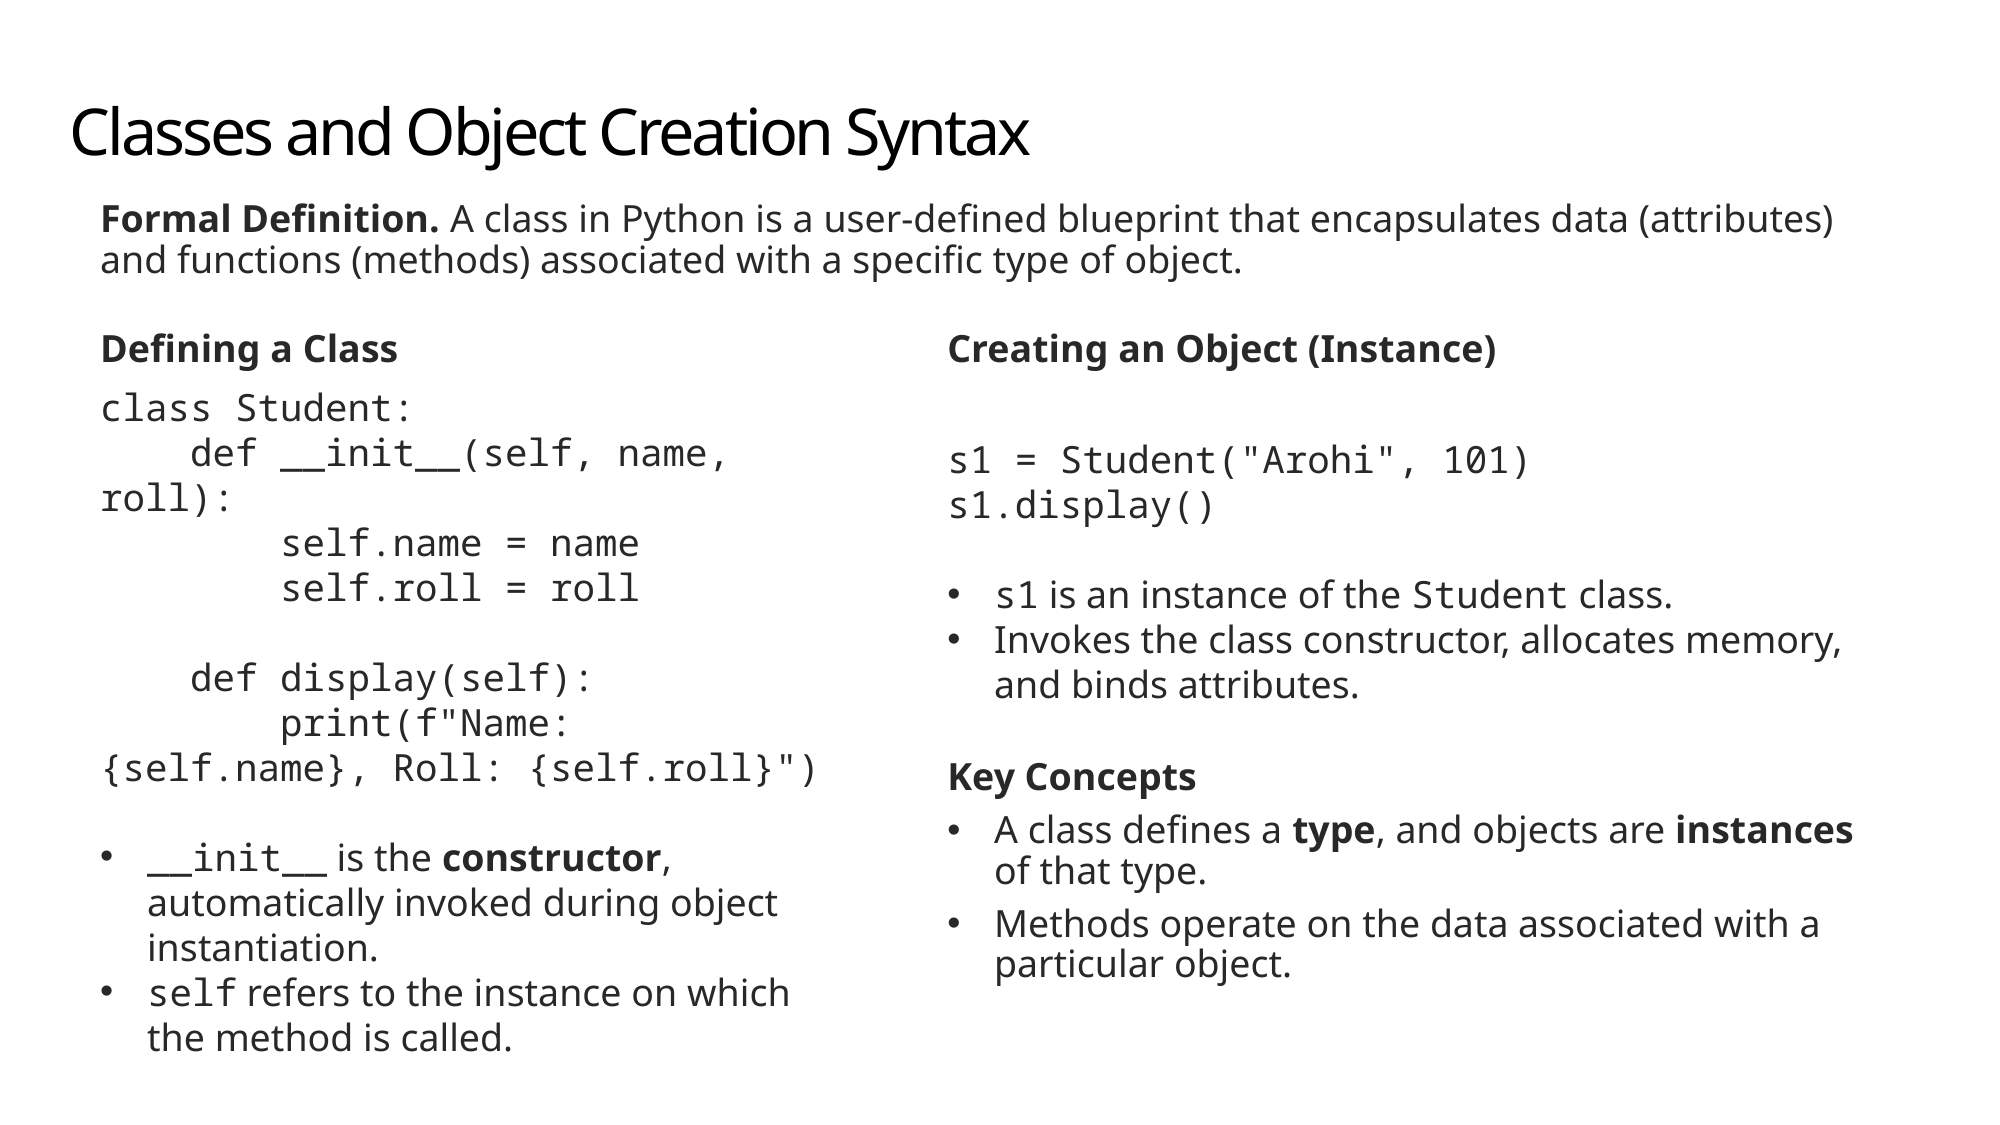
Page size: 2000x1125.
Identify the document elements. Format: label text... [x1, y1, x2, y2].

text_box Formal Definition. A class in Python is a user-defined blueprint that encapsulates data (attributes) and functions (methods) associated with a specific type of object. [70, 176, 1930, 306]
title Classes and Object Creation Syntax [69, 72, 1929, 194]
text_box Defining a Class class Student: def __init__(self, name, roll): self.name = name self.roll = roll def display(self): print(f"Name: {self.name}, Roll: {self.roll}") __init__ is the constructor, automatically invoked during object instantiation. self refers to the instance on which the method is called. [70, 306, 871, 1083]
text_box Creating an Object (Instance) s1 = Student("Arohi", 101) s1.display() s1 is an instance of the Student class. Invokes the class constructor, allocates memory, and binds attributes. [917, 306, 1899, 731]
text_box Key Concepts A class defines a type, and objects are instances of that type. Methods operate on the data associated with a particular object. [917, 734, 1899, 1010]
